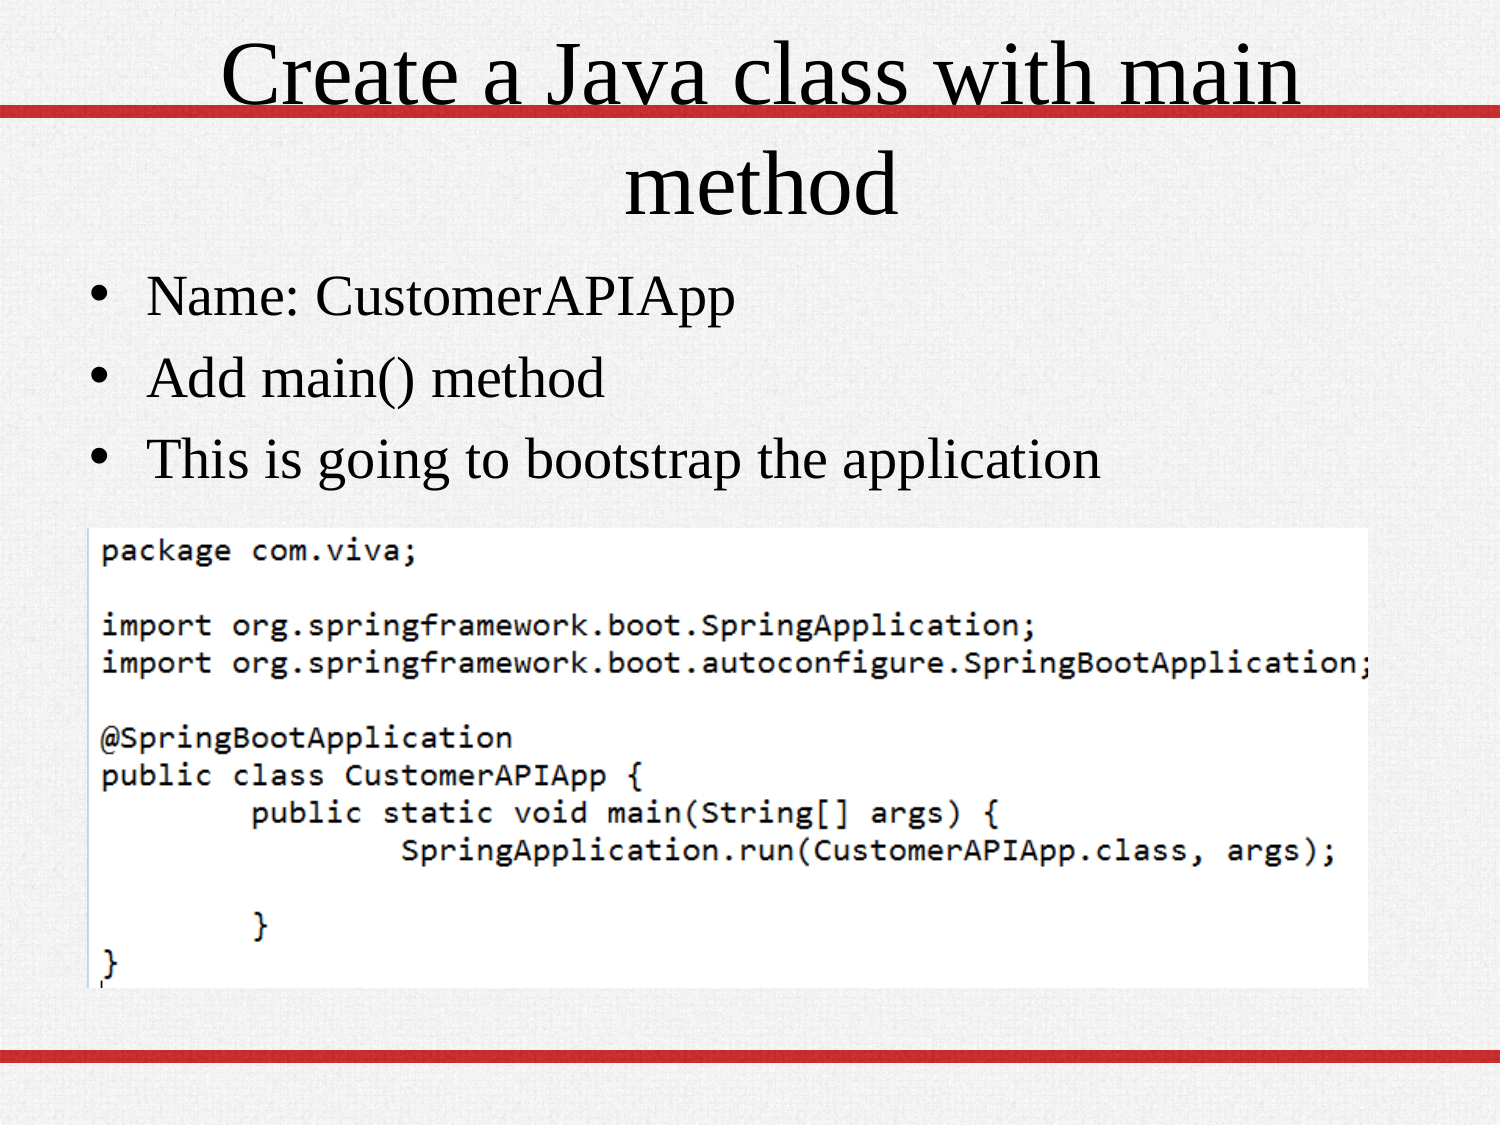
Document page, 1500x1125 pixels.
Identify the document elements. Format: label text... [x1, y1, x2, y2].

picture [0, 0, 1500, 1125]
slide_number 17 [1074, 1042, 1425, 1103]
title Create a Java class with main method [87, 5, 1438, 136]
list Name: CustomerAPIApp Add main() method This is going to bootstrap the application [75, 249, 1425, 513]
